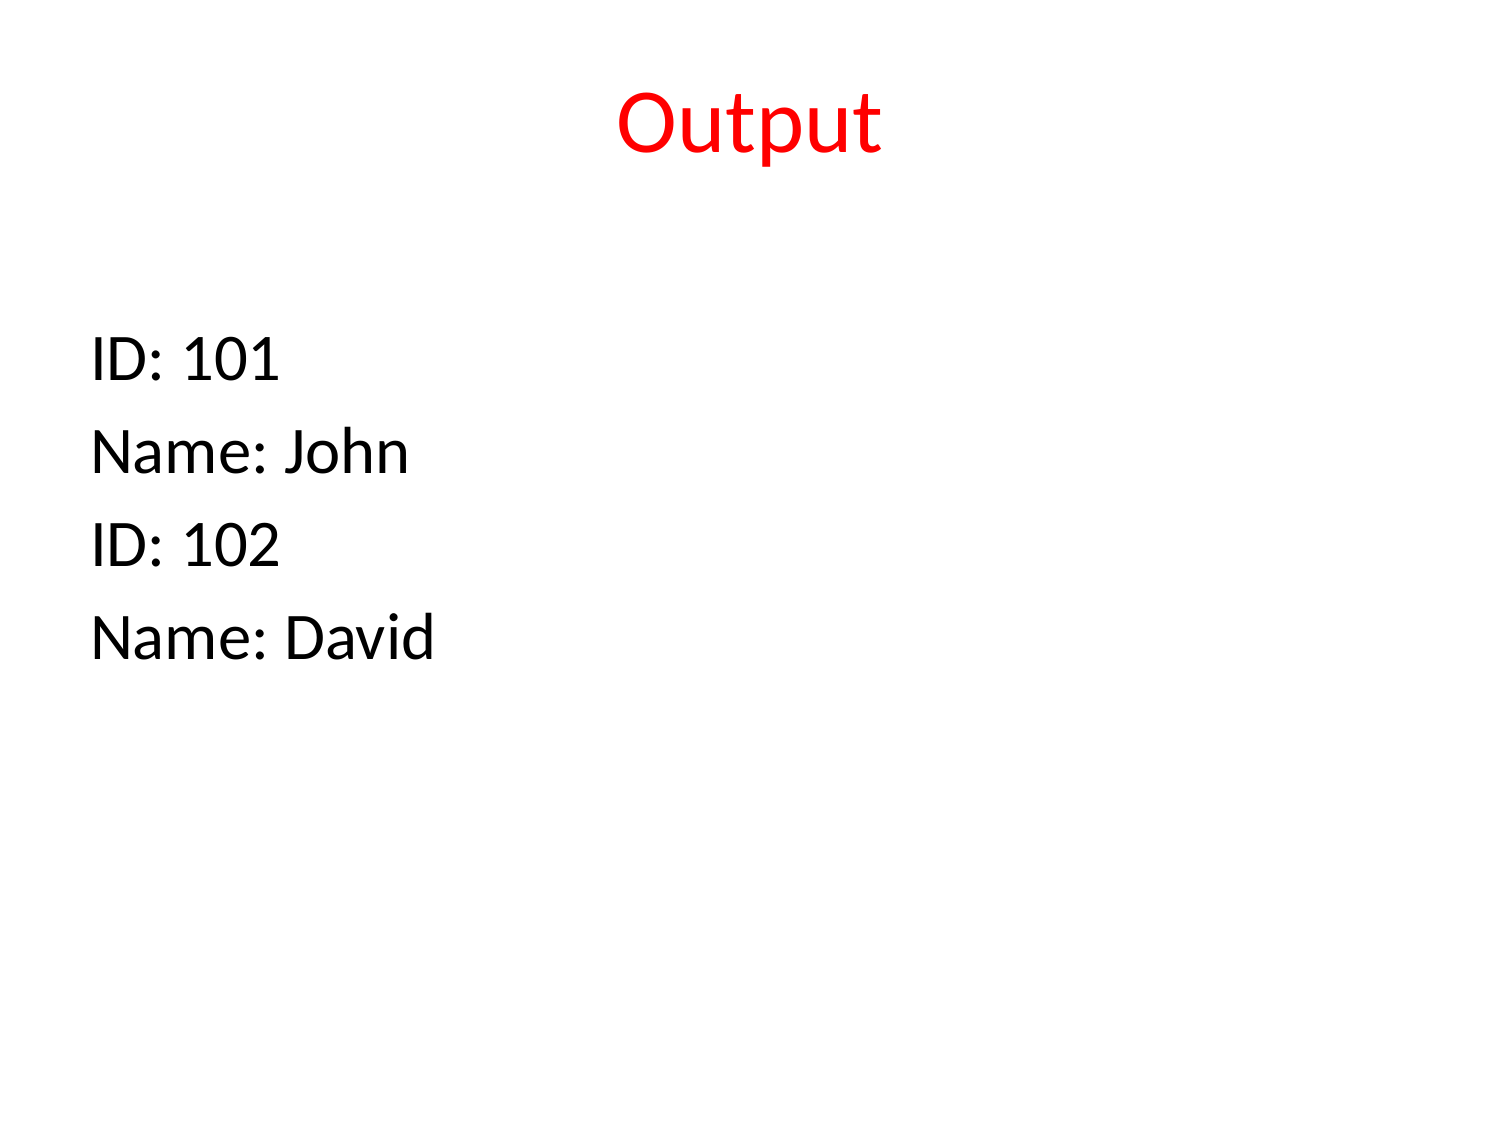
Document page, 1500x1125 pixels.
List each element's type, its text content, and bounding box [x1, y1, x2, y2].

list ID: 101 Name: John ID: 102 Name: David [75, 212, 1425, 1075]
title Output [75, 45, 1425, 188]
